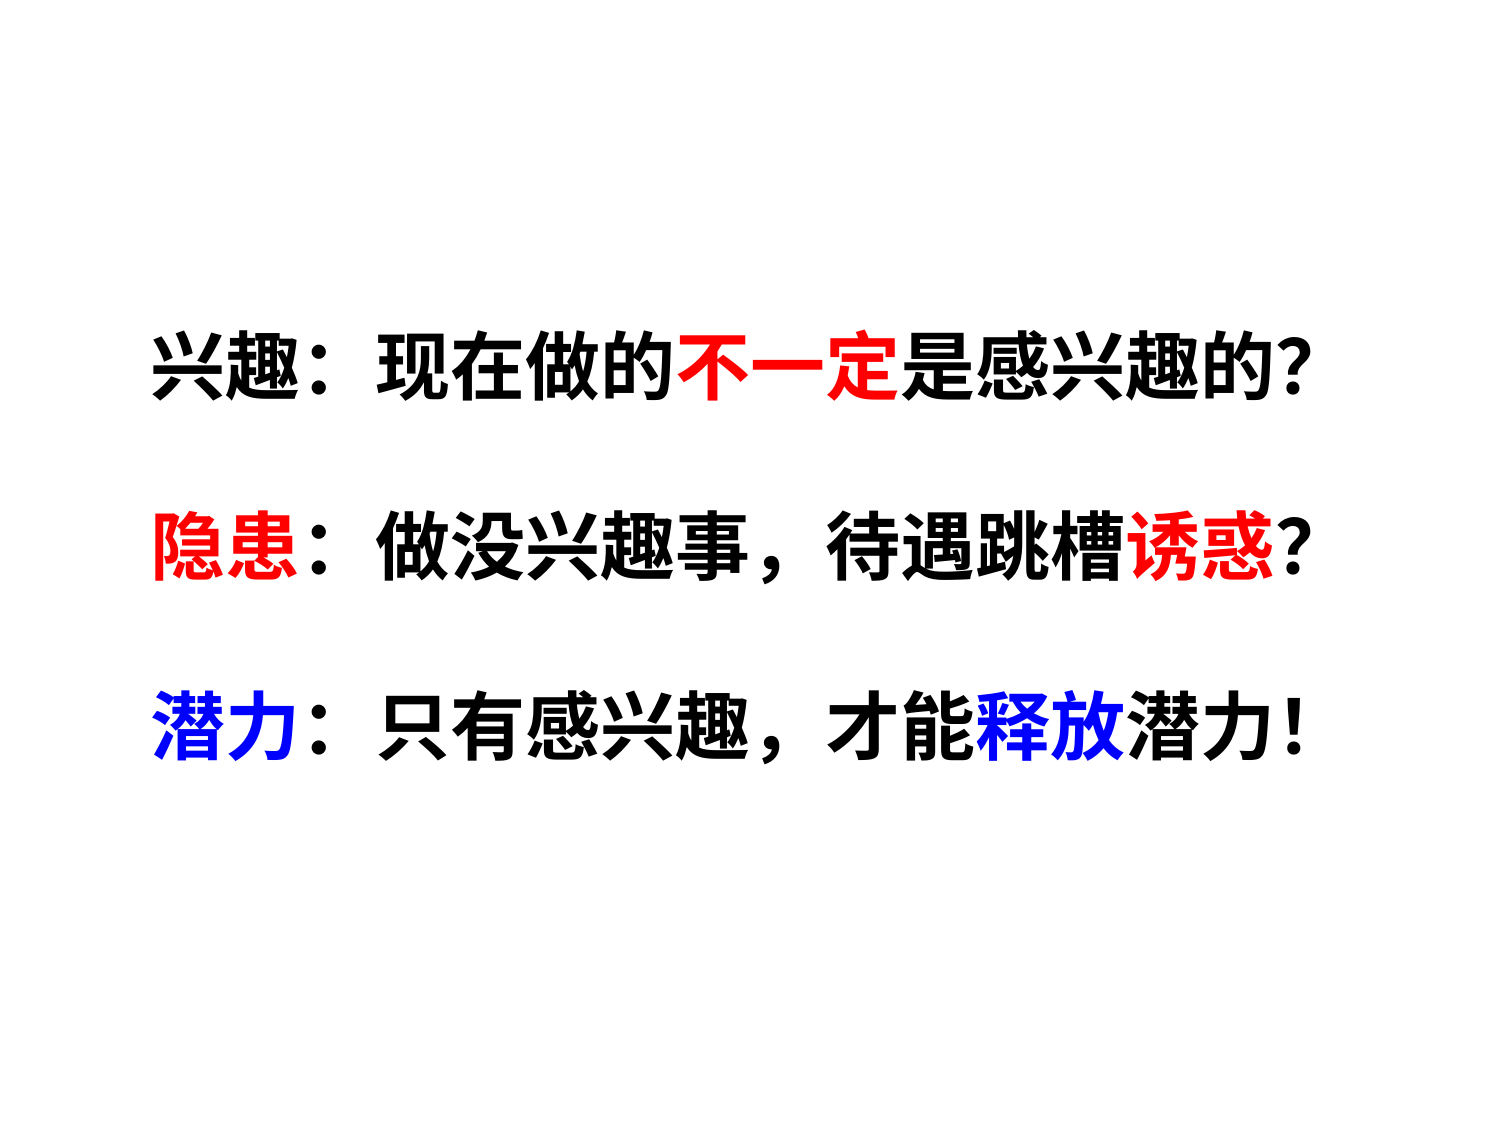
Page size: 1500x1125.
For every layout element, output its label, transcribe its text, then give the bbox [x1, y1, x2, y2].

title 兴趣：现在做的不一定是感兴趣的？ 隐患：做没兴趣事，待遇跳槽诱惑？ 潜力：只有感兴趣，才能释放潜力！ [17, 290, 1483, 799]
